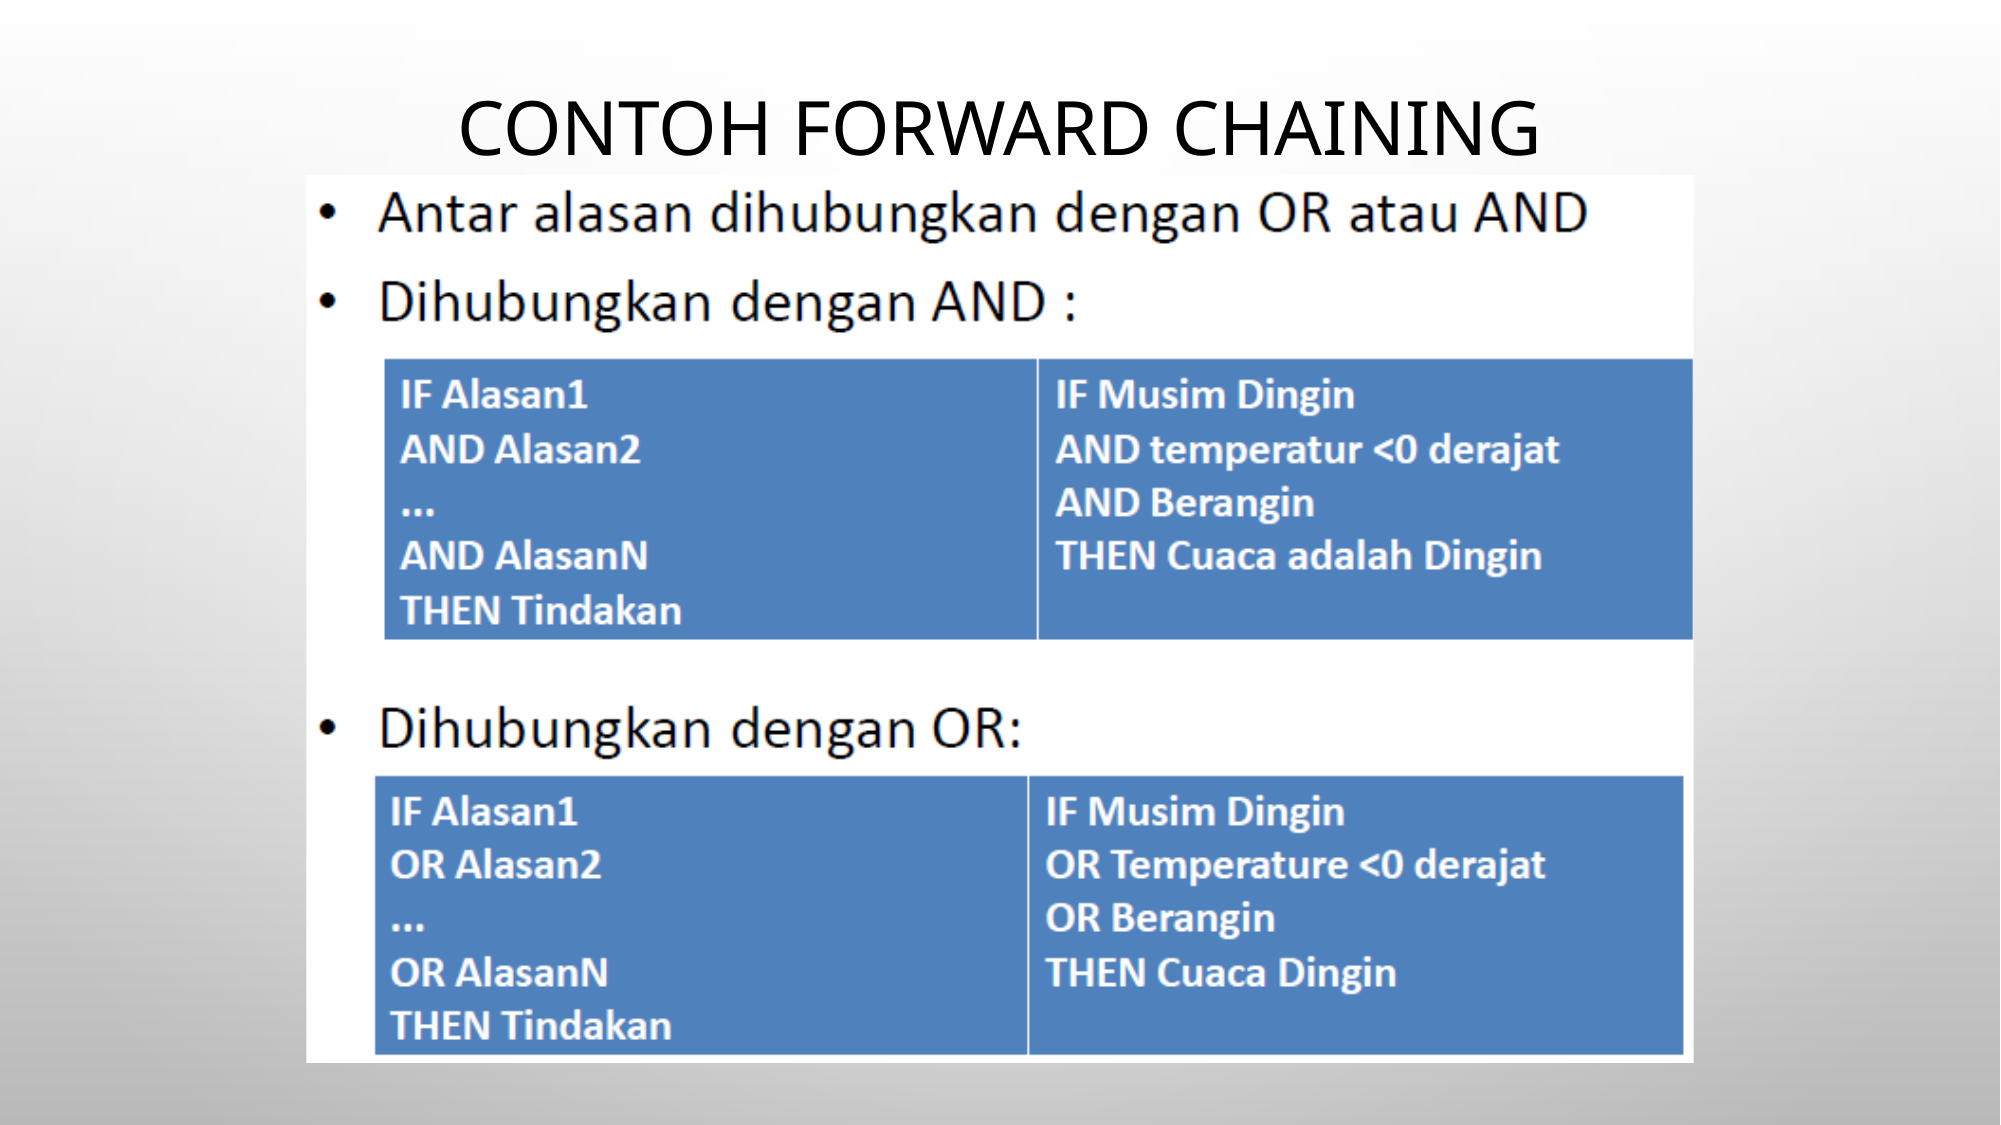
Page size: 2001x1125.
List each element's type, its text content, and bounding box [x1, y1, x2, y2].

picture [0, 0, 2000, 1125]
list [305, 175, 1694, 1063]
title CONTOH forward chaining [149, 0, 1851, 262]
